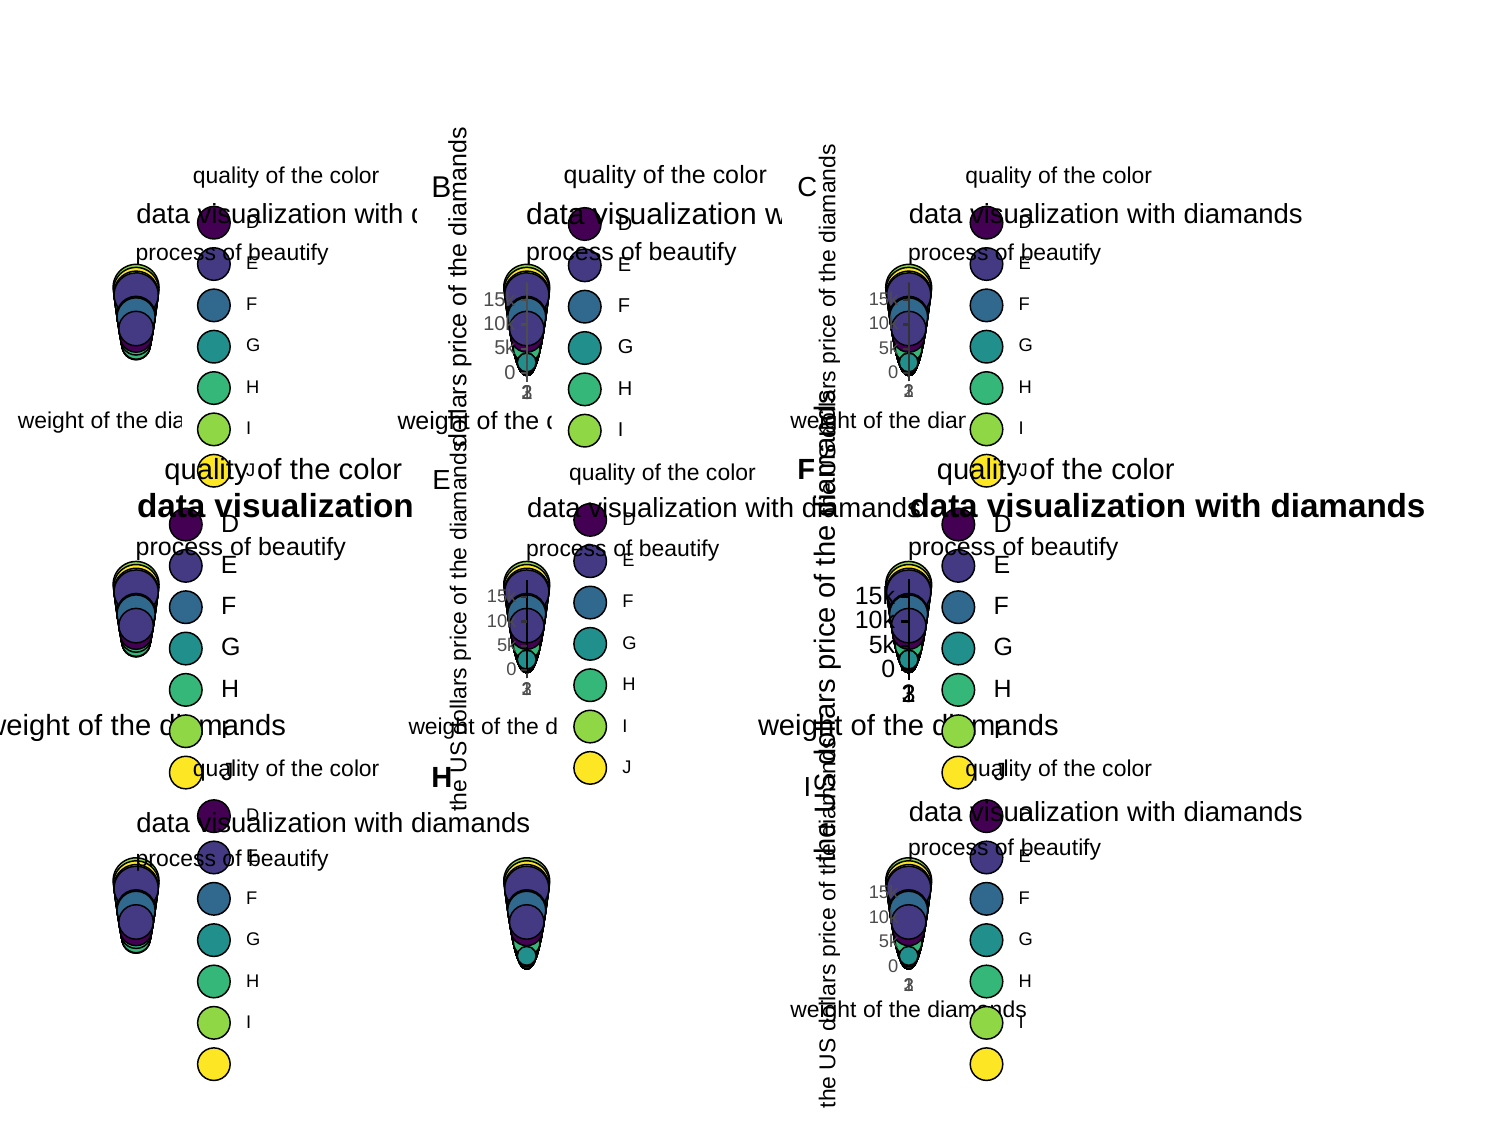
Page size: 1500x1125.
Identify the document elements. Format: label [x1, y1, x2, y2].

text_box [149, 149, 1051, 1051]
